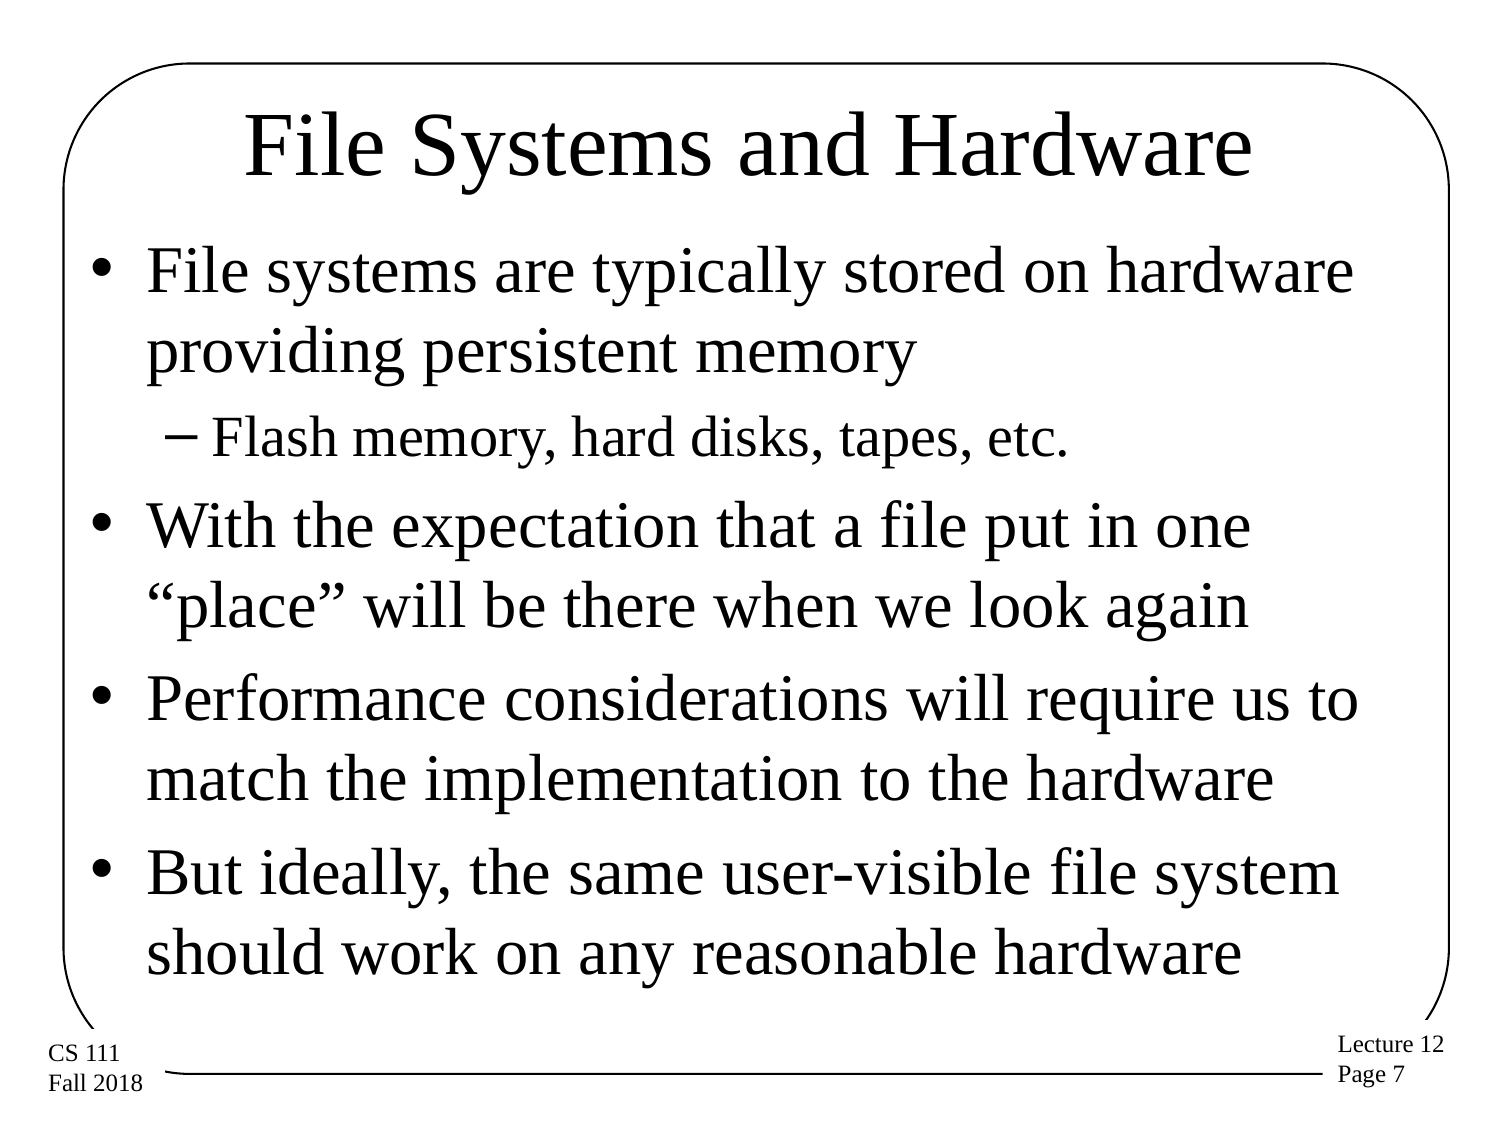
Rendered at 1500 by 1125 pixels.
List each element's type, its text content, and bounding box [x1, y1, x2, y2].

list File systems are typically stored on hardware providing persistent memory Flash memory, hard disks, tapes, etc. With the expectation that a file put in one “place” will be there when we look again Performance considerations will require us to match the implementation to the hardware But ideally, the same user-visible file system should work on any reasonable hardware [74, 218, 1426, 962]
title File Systems and Hardware [74, 44, 1426, 218]
